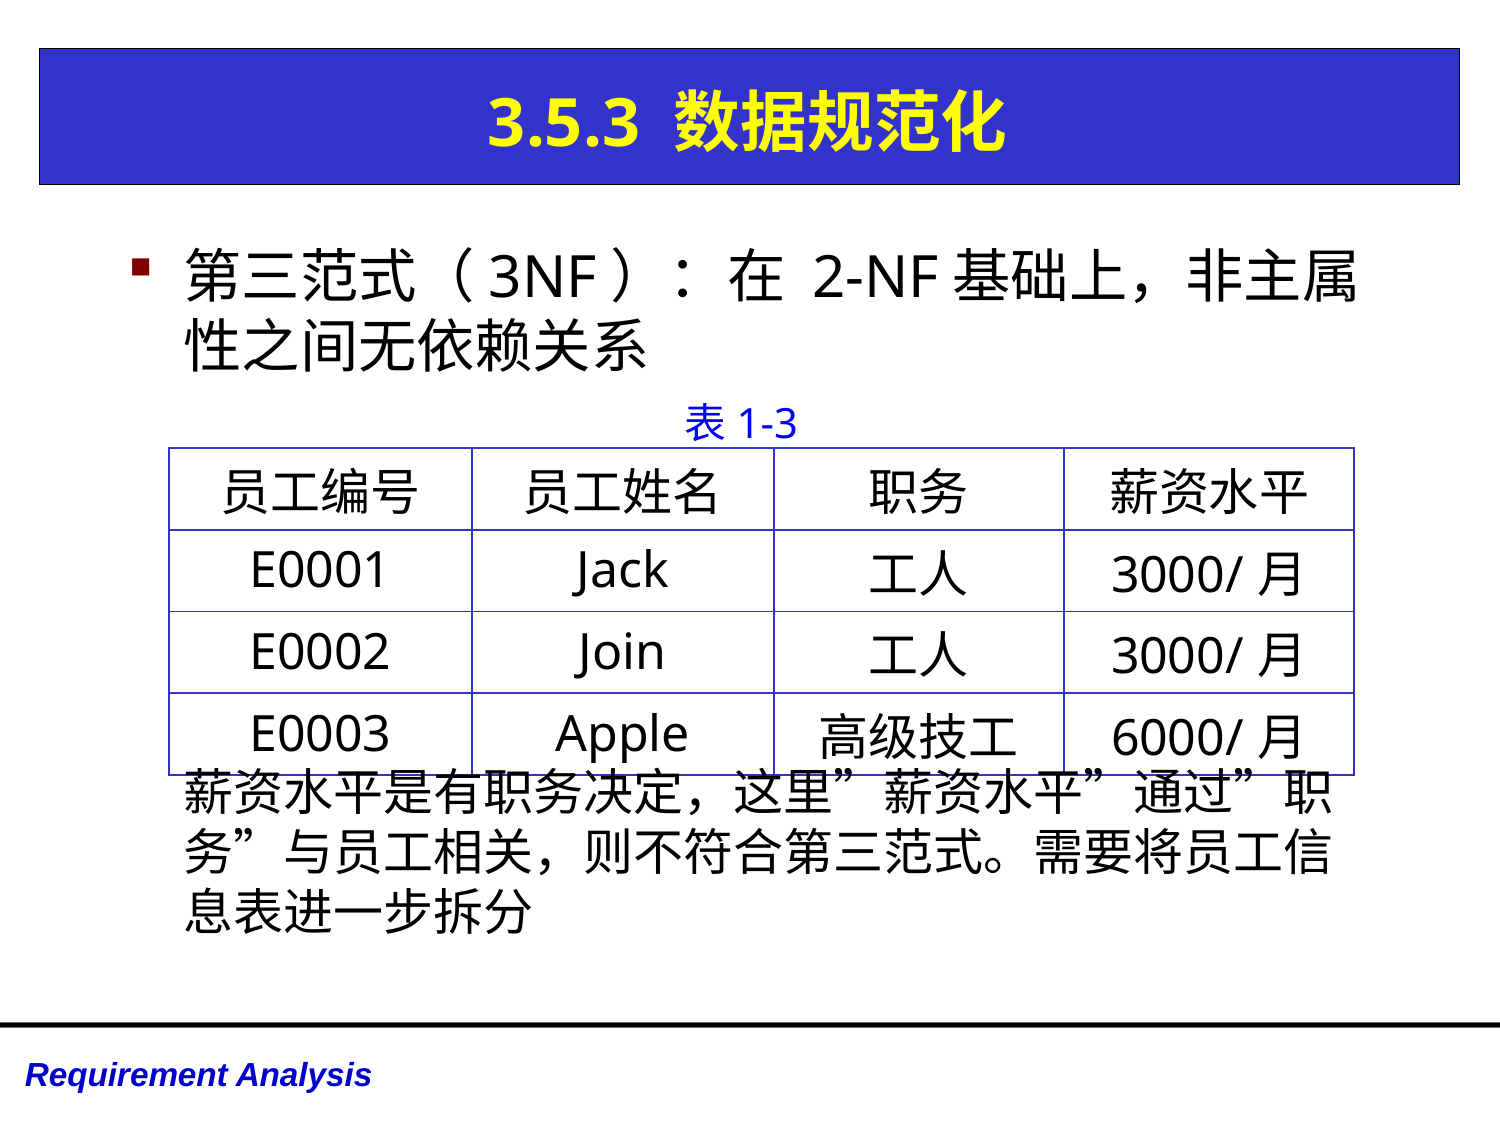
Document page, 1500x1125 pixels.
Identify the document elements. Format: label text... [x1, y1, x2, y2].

table_cell 3000/月 [1065, 531, 1353, 611]
list 第三范式（3NF）：在 2-NF基础上，非主属性之间无依赖关系 [111, 231, 1412, 941]
table_cell E0001 [170, 531, 471, 611]
title 3.5.3 数据规范化 [38, 54, 1457, 185]
text_box 表1-3 [670, 389, 827, 454]
table_cell Jack [473, 531, 773, 611]
table_header 职务 [775, 449, 1063, 529]
table_cell Apple [473, 694, 773, 753]
table_header 员工编号 [170, 449, 471, 529]
table_cell 高级技工 [775, 694, 1063, 753]
table_cell 工人 [775, 612, 1063, 692]
table_cell 6000/月 [1065, 694, 1353, 753]
table_header 员工姓名 [473, 449, 773, 529]
text_box 薪资水平是有职务决定，这里”薪资水平”通过”职务”与员工相关，则不符合第三范式。需要将员工信息表进一步拆分 [169, 753, 1355, 949]
table_cell E0003 [170, 694, 471, 753]
table_cell E0002 [170, 612, 471, 692]
table_cell Join [473, 612, 773, 692]
table_header 薪资水平 [1065, 449, 1353, 529]
table_cell 工人 [775, 531, 1063, 611]
table_cell 3000/月 [1065, 612, 1353, 692]
